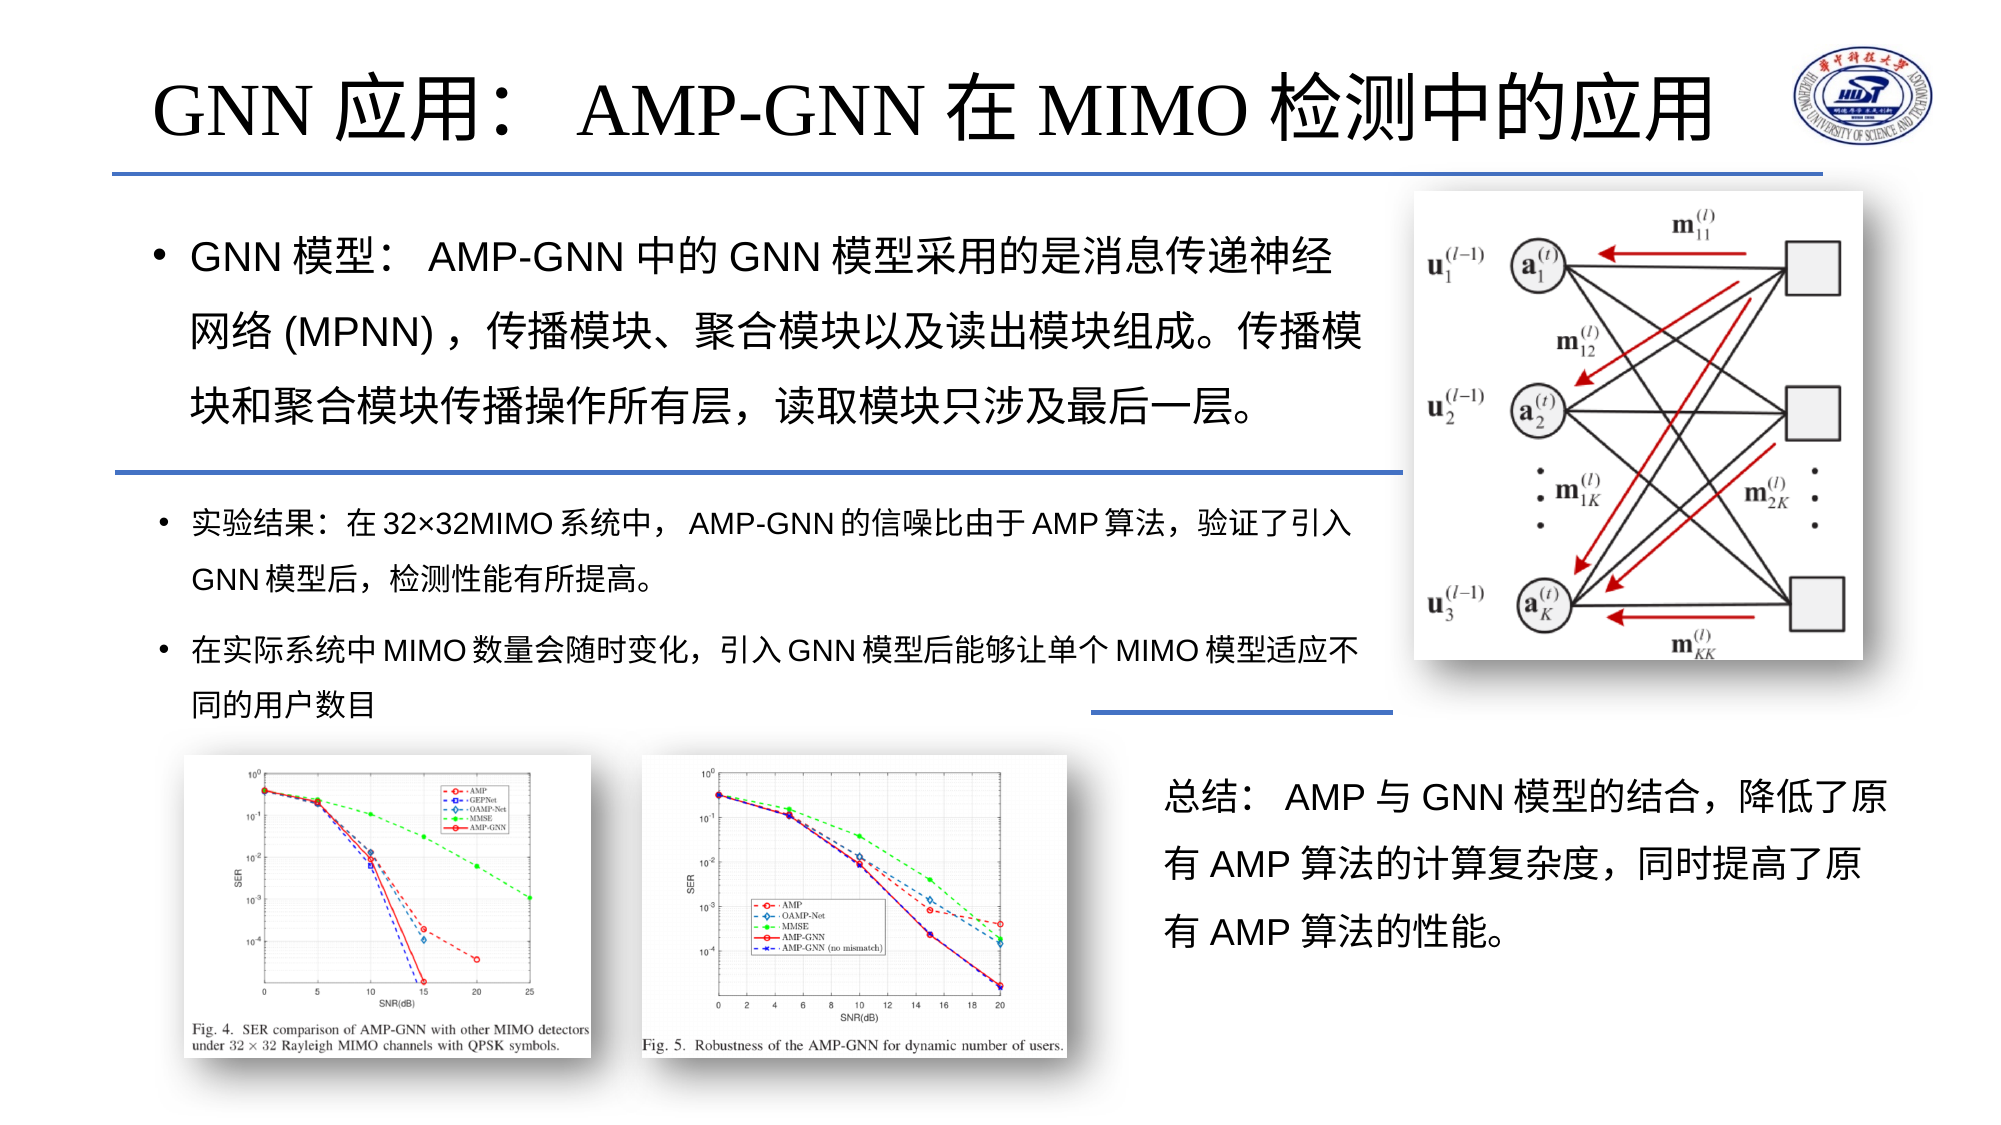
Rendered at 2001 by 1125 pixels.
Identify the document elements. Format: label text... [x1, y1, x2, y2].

picture [1792, 44, 1933, 147]
picture [184, 755, 591, 1058]
text_box 实验结果：在32×32MIMO系统中，AMP-GNN的信噪比由于AMP算法，验证了引入GNN模型后，检测性能有所提高。 在实际系统中MIMO数量会随时变化，引入GNN模型后能够让单个MIMO模型适应不同的用户数目 [143, 477, 1394, 804]
title GNN应用：AMP-GNN在MIMO检测中的应用 [137, 48, 1863, 175]
text_box 总结：AMP与GNN模型的结合，降低了原有AMP算法的计算复杂度，同时提高了原有AMP算法的性能。 [1148, 742, 1911, 961]
list GNN模型：AMP-GNN中的GNN模型采用的是消息传递神经网络(MPNN)，传播模块、聚合模块以及读出模块组成。传播模块和聚合模块传播操作所有层，读取模块只涉及最后一层。 [137, 197, 1387, 441]
picture [641, 755, 1067, 1058]
picture [1414, 191, 1863, 660]
